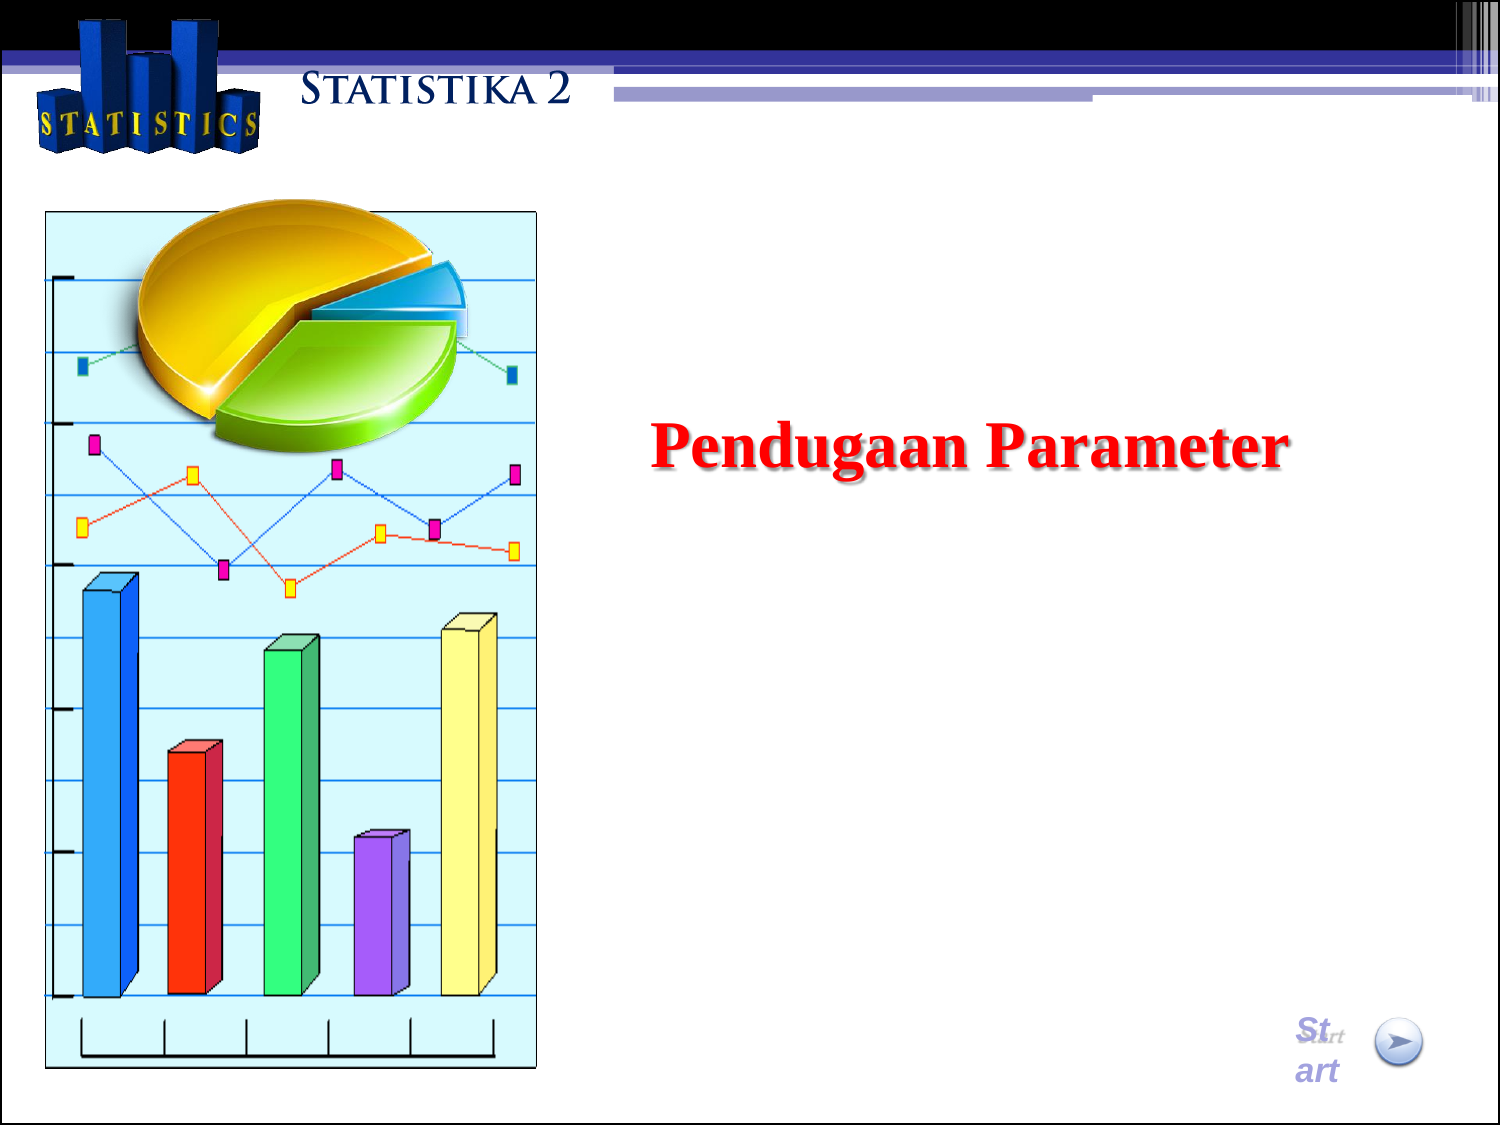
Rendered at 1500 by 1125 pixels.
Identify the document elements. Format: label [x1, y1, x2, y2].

text_box [0, 0, 1500, 1125]
